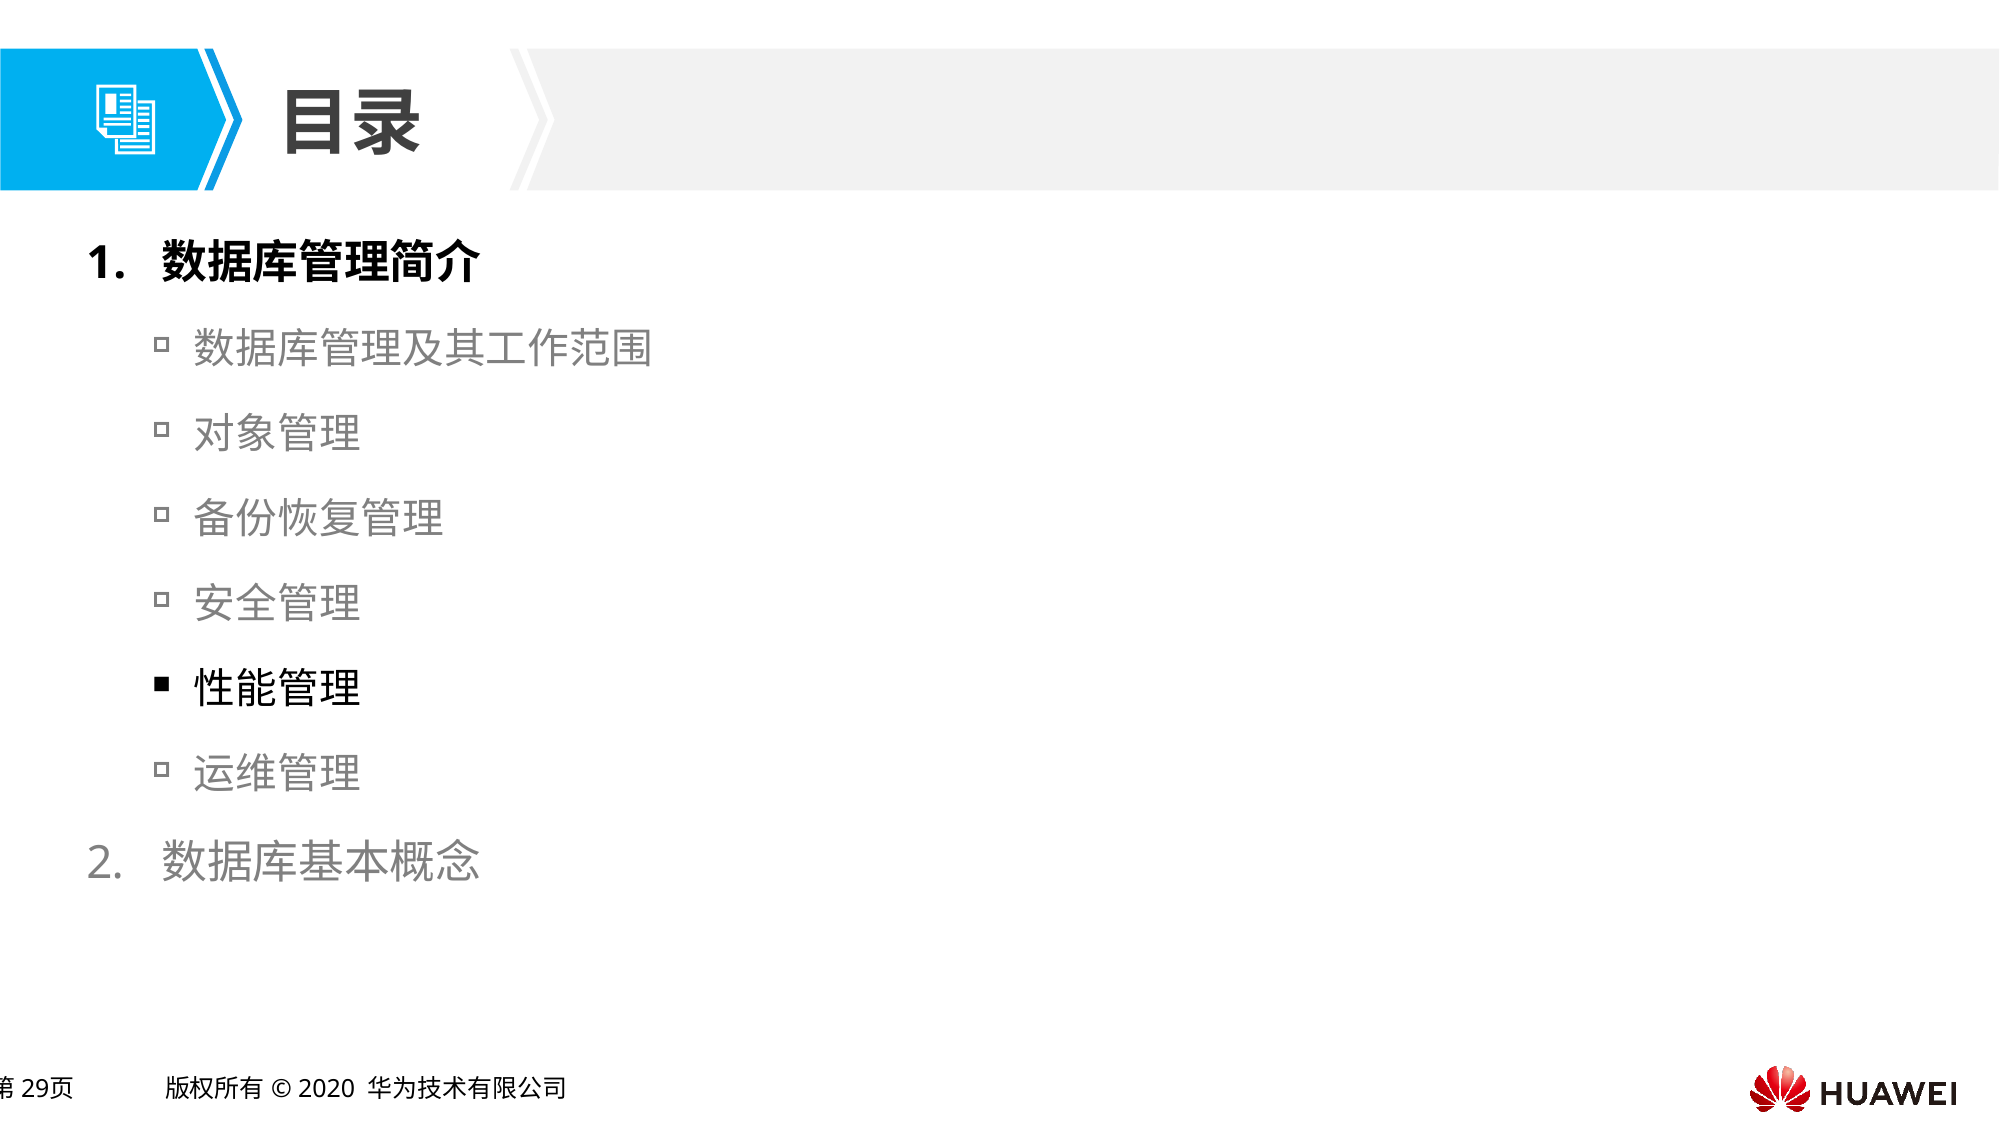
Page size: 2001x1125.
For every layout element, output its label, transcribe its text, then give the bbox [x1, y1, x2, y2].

list 数据库管理简介 数据库管理及其工作范围 对象管理 备份恢复管理 安全管理 性能管理 运维管理 数据库基本概念 [72, 203, 1929, 972]
picture [1750, 1066, 1956, 1112]
